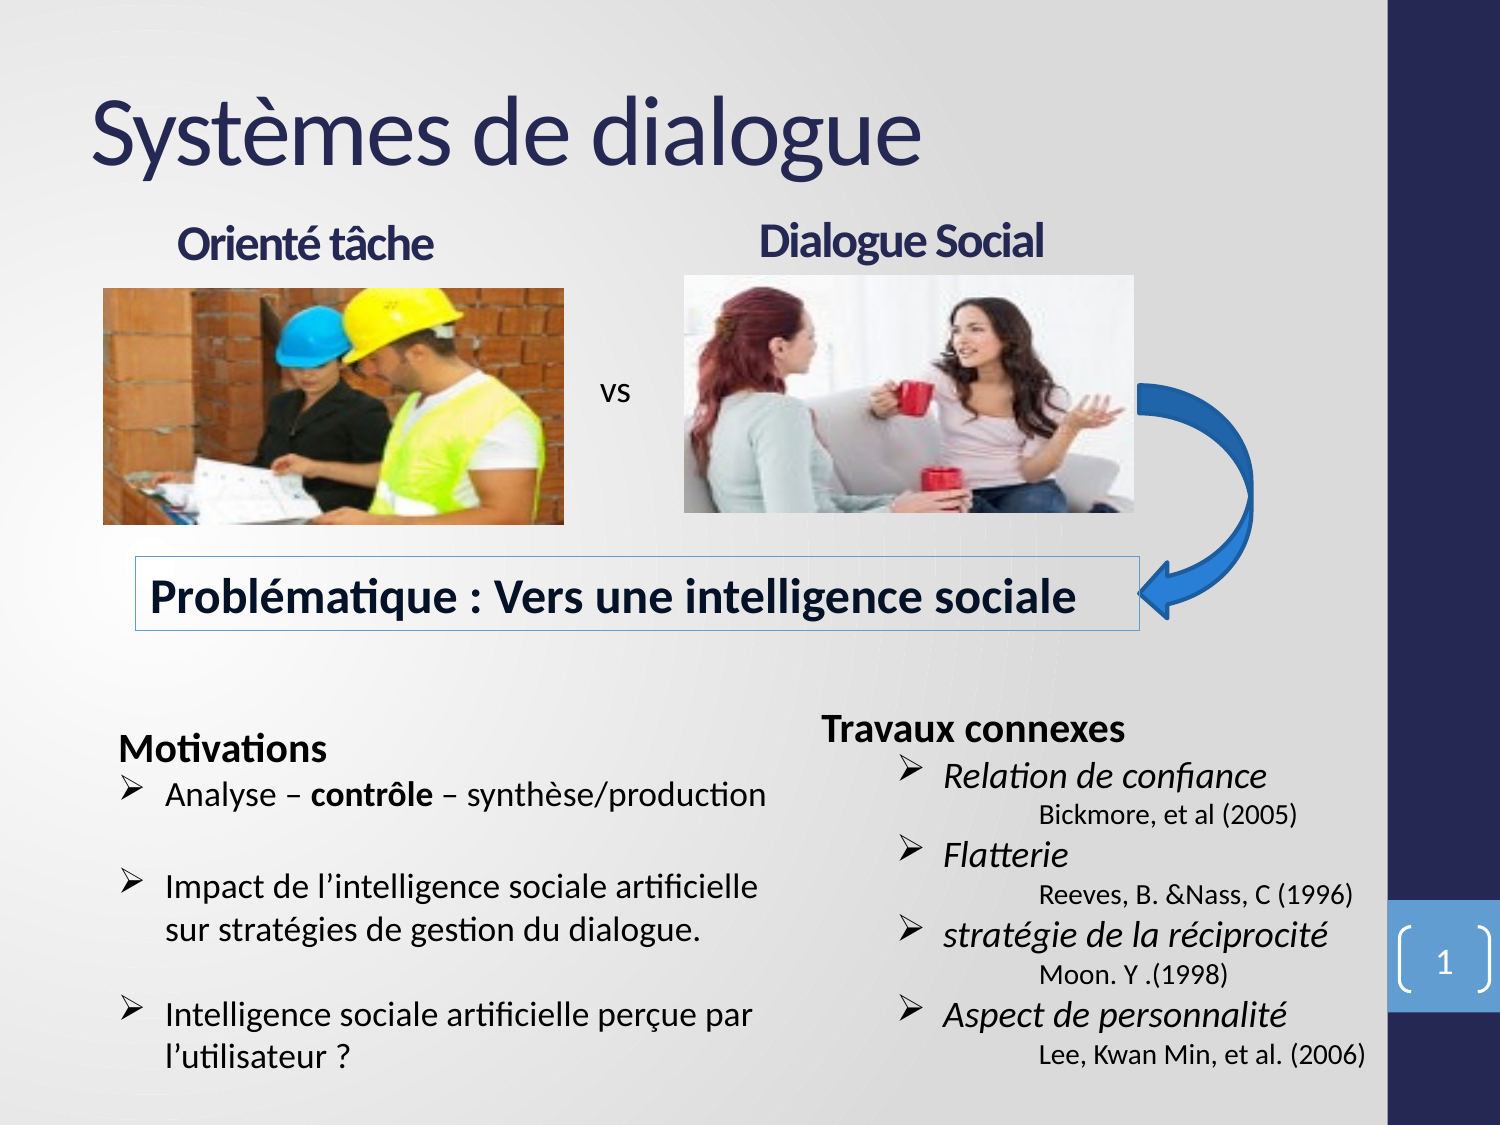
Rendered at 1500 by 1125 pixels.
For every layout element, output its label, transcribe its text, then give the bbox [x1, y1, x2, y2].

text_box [102, 199, 1252, 623]
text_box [102, 687, 1436, 1125]
slide_number 1 [1447, 925, 1492, 994]
title Systèmes de dialogue [75, 31, 1325, 219]
